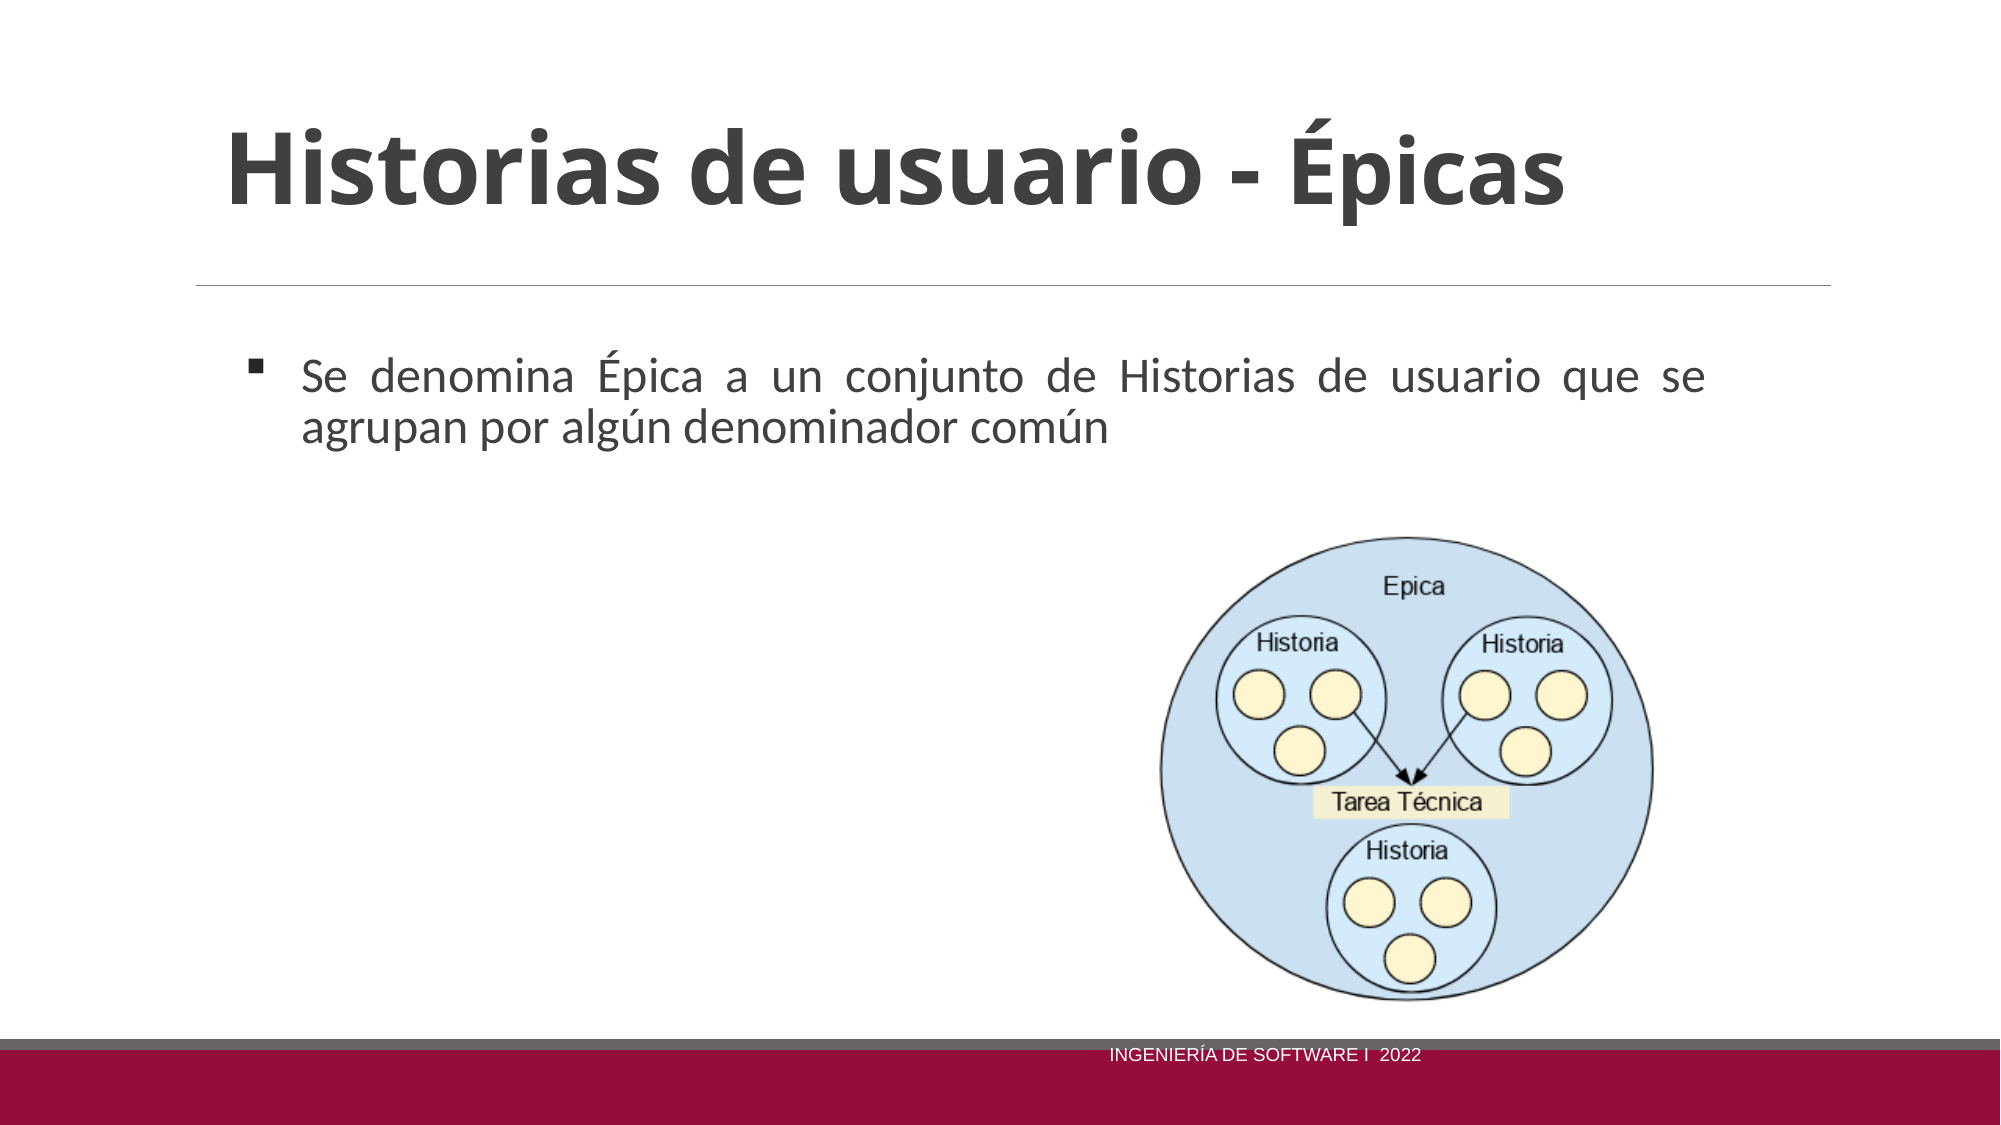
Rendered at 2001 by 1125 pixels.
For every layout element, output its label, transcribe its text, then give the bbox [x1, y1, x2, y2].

list Se denomina Épica a un conjunto de Historias de usuario que se agrupan por algún denominador común [229, 344, 1722, 1065]
title Historias de usuario - Épicas [208, 70, 1981, 279]
slide_number 51 [1520, 456, 2000, 686]
footer Ingeniería de Software I 2022 [1094, 1034, 1867, 1095]
picture [1154, 530, 1658, 1006]
